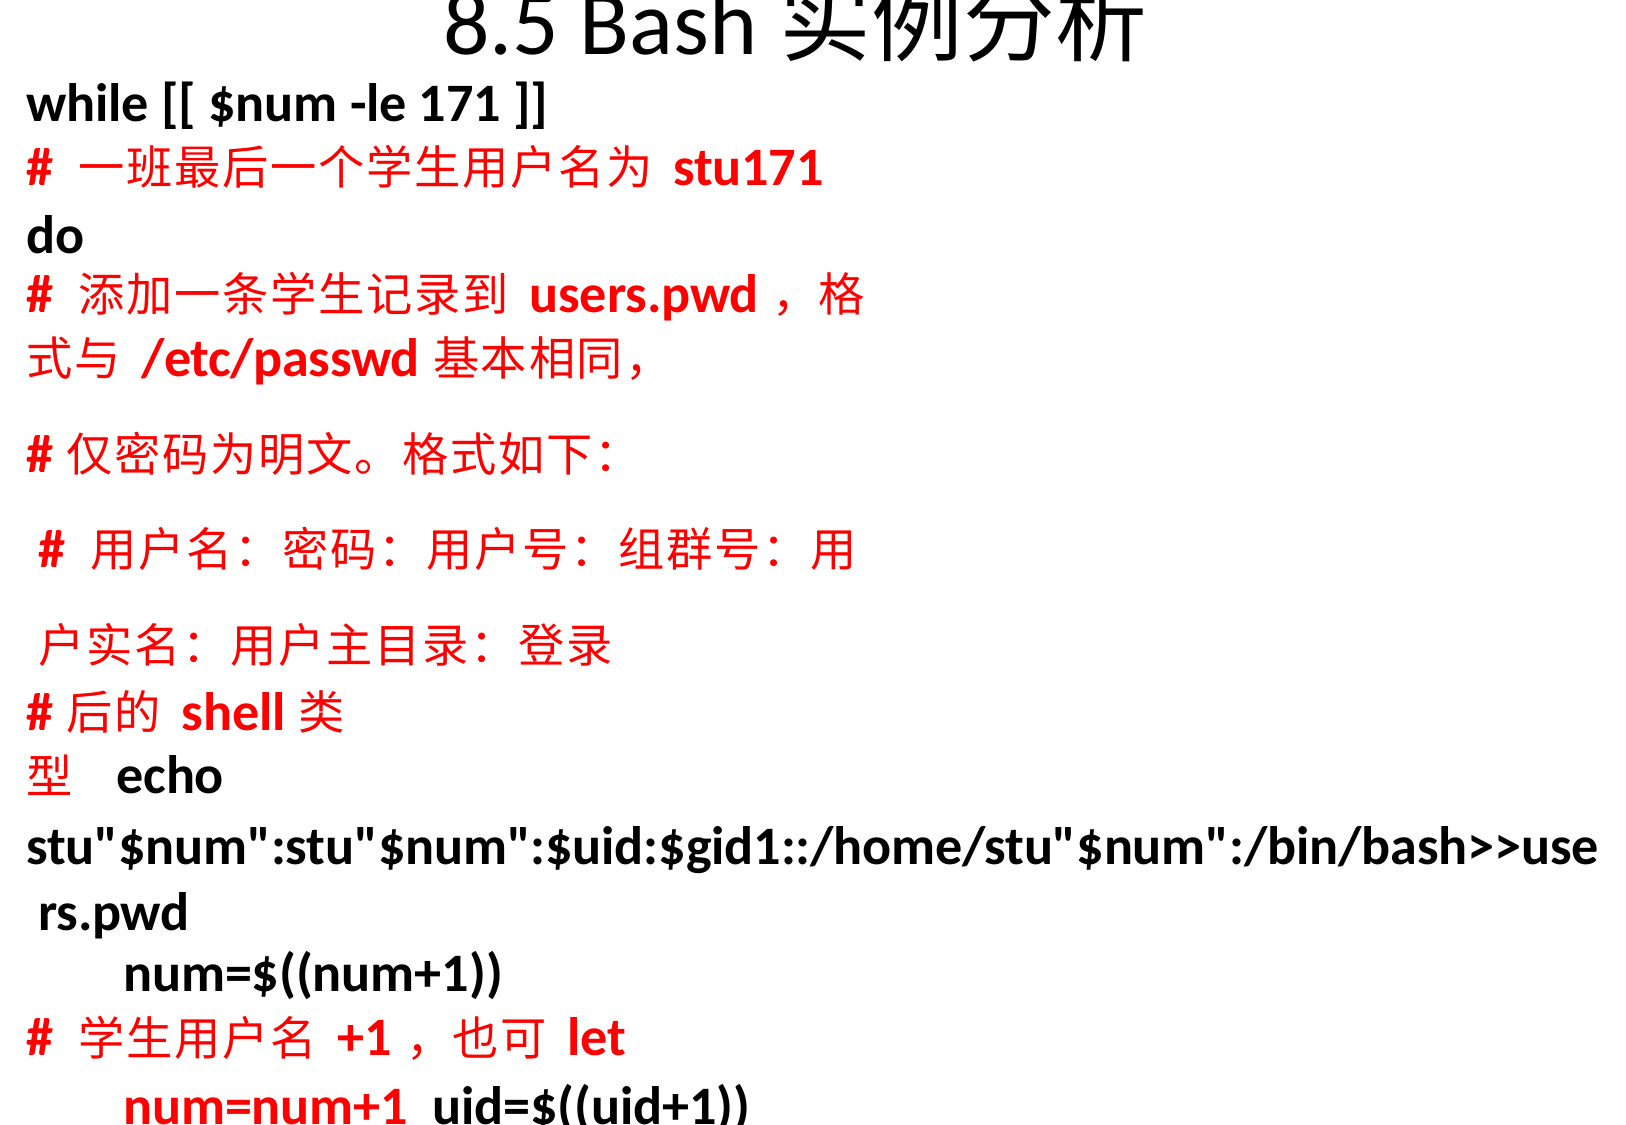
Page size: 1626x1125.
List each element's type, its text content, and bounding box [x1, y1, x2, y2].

text_box while [[ $num -le 171 ]] # 一班最后一个学生用户名为stu171 do # 添加一条学生记录到users.pwd，格式与/etc/passwd基本相同， #仅密码为明文。格式如下： # 用户名：密码：用户号：组群号：用户实名：用户主目录：登录 #后的shell类型 echo stu"$num":stu"$num":$uid:$gid1::/home/stu"$num":/bin/bash>>use rs.pwd num=$((num+1)) # 学生用户名+1，也可let num=num+1 uid=$((uid+1)) # 用户号为+1，也可let uid=uid+1 done newusers users.pwd rm -f users.pwd [24, 64, 1610, 1125]
title 8.5 Bash实例分析 [440, 0, 1184, 64]
